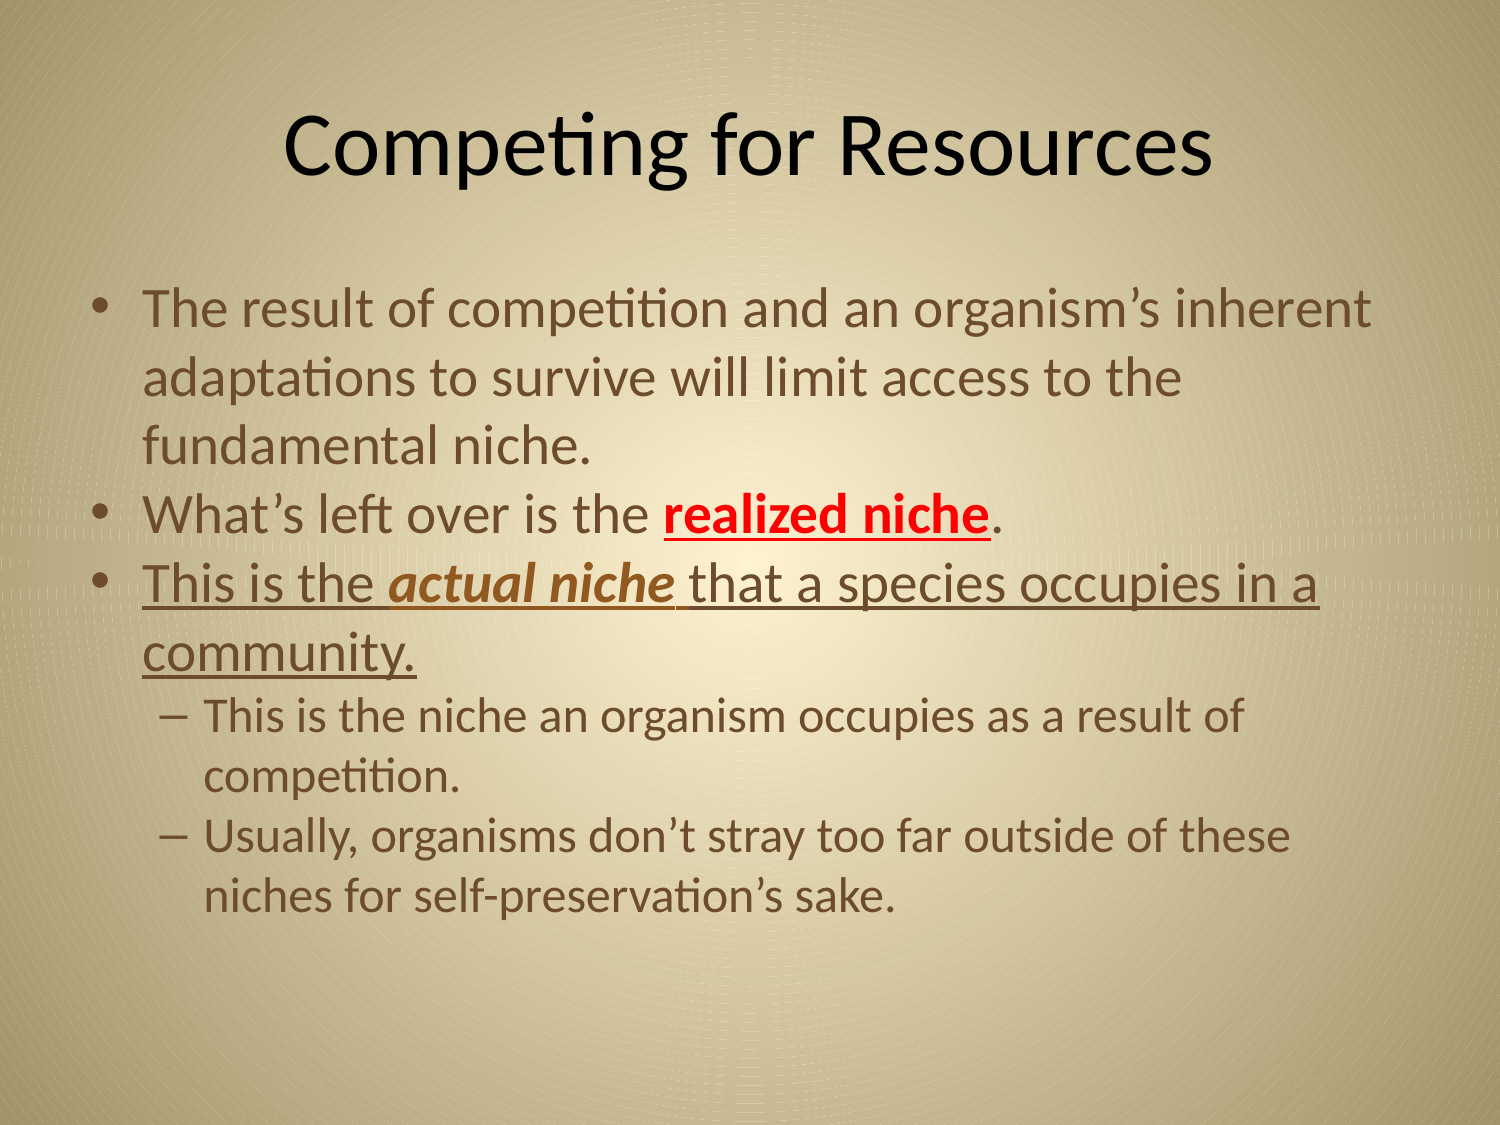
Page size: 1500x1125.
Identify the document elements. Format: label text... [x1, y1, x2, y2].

title Competing for Resources [75, 45, 1425, 233]
list The result of competition and an organism’s inherent adaptations to survive will limit access to the fundamental niche. What’s left over is the realized niche. This is the actual niche that a species occupies in a community. This is the niche an organism occupies as a result of competition. Usually, organisms don’t stray too far outside of these niches for self-preservation’s sake. [75, 262, 1425, 938]
